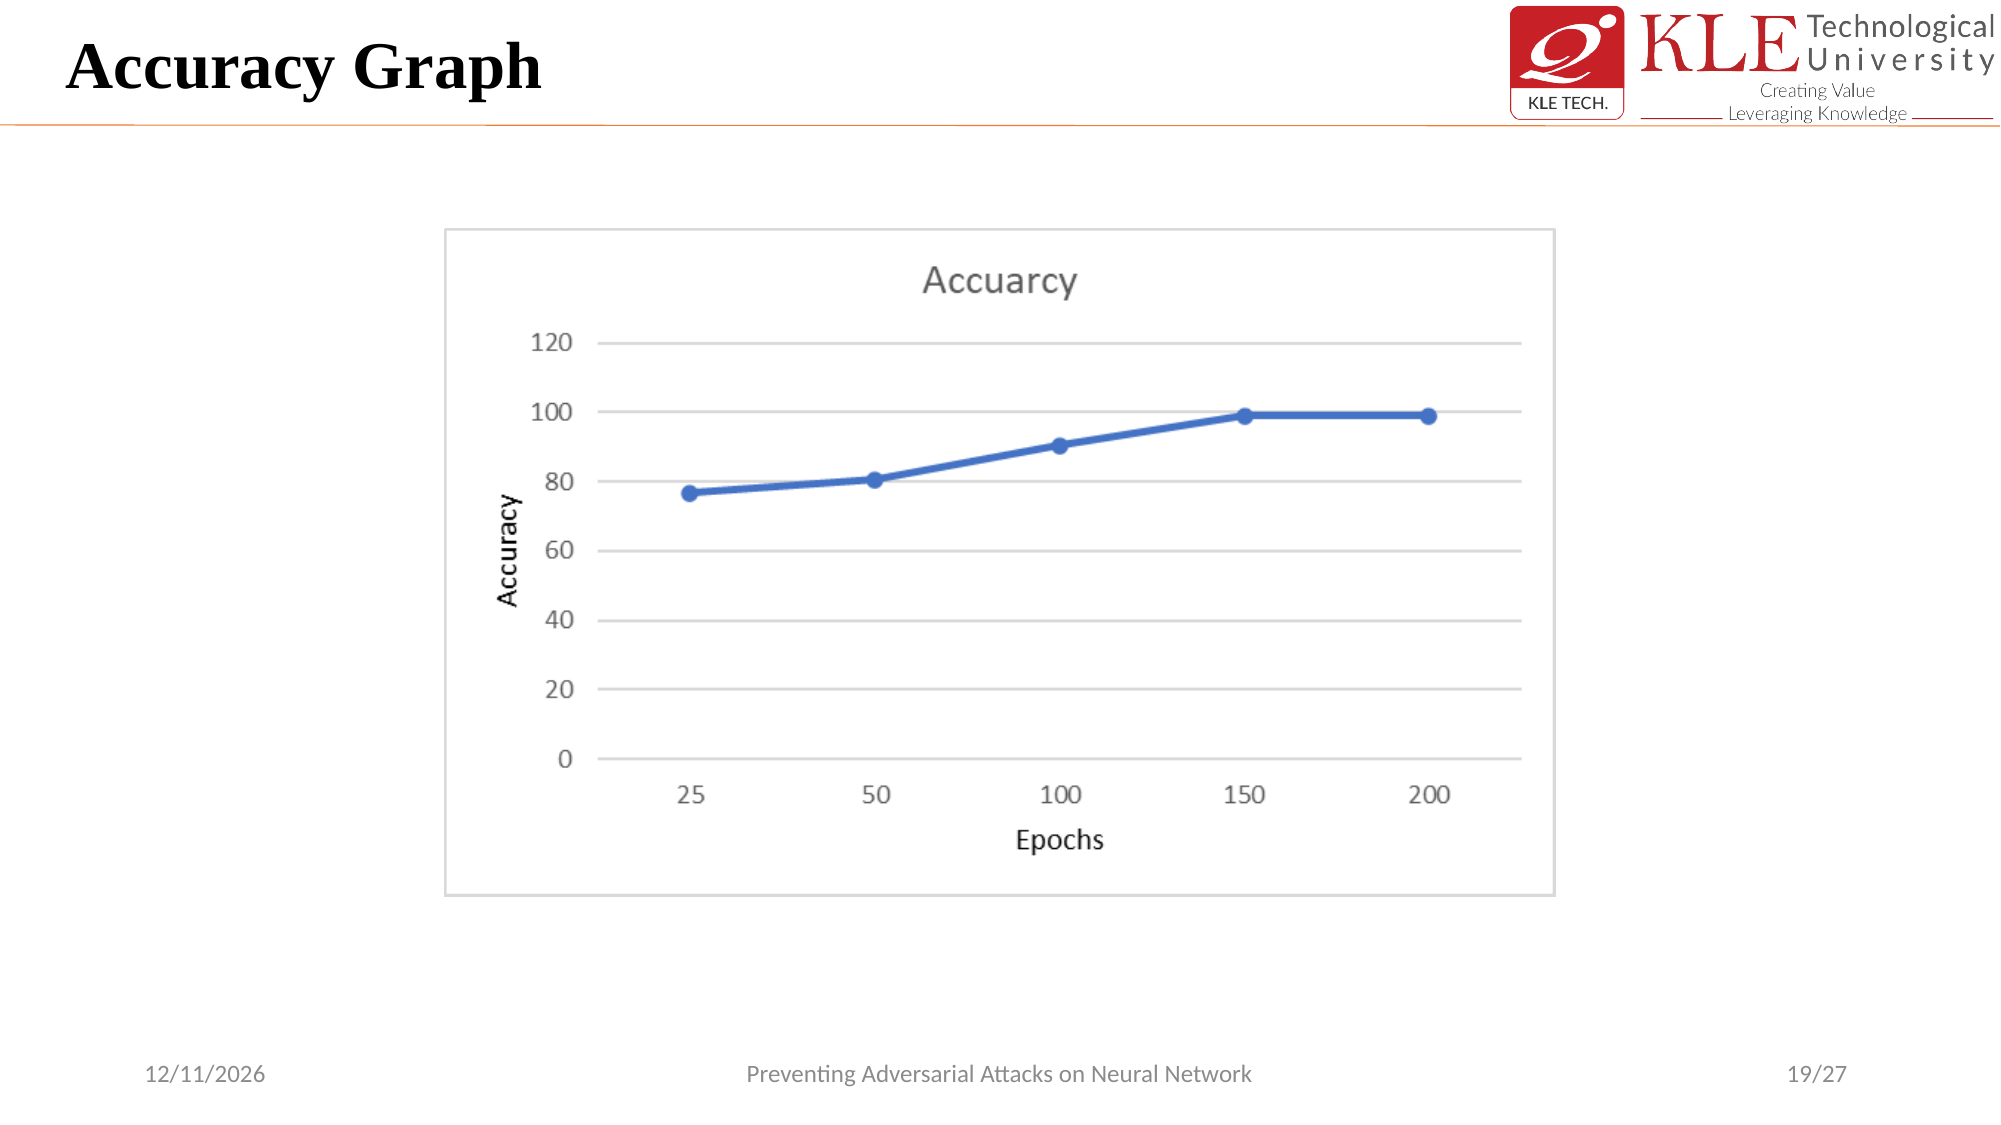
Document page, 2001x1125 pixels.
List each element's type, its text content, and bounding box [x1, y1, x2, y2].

picture [1510, 0, 2000, 125]
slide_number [129, 1042, 580, 1103]
slide_number 19/27 [1412, 1042, 1863, 1103]
picture [443, 228, 1556, 897]
footer Preventing Adversarial Attacks on Neural Network [662, 1042, 1338, 1103]
text_box Accuracy Graph [50, 14, 1398, 110]
